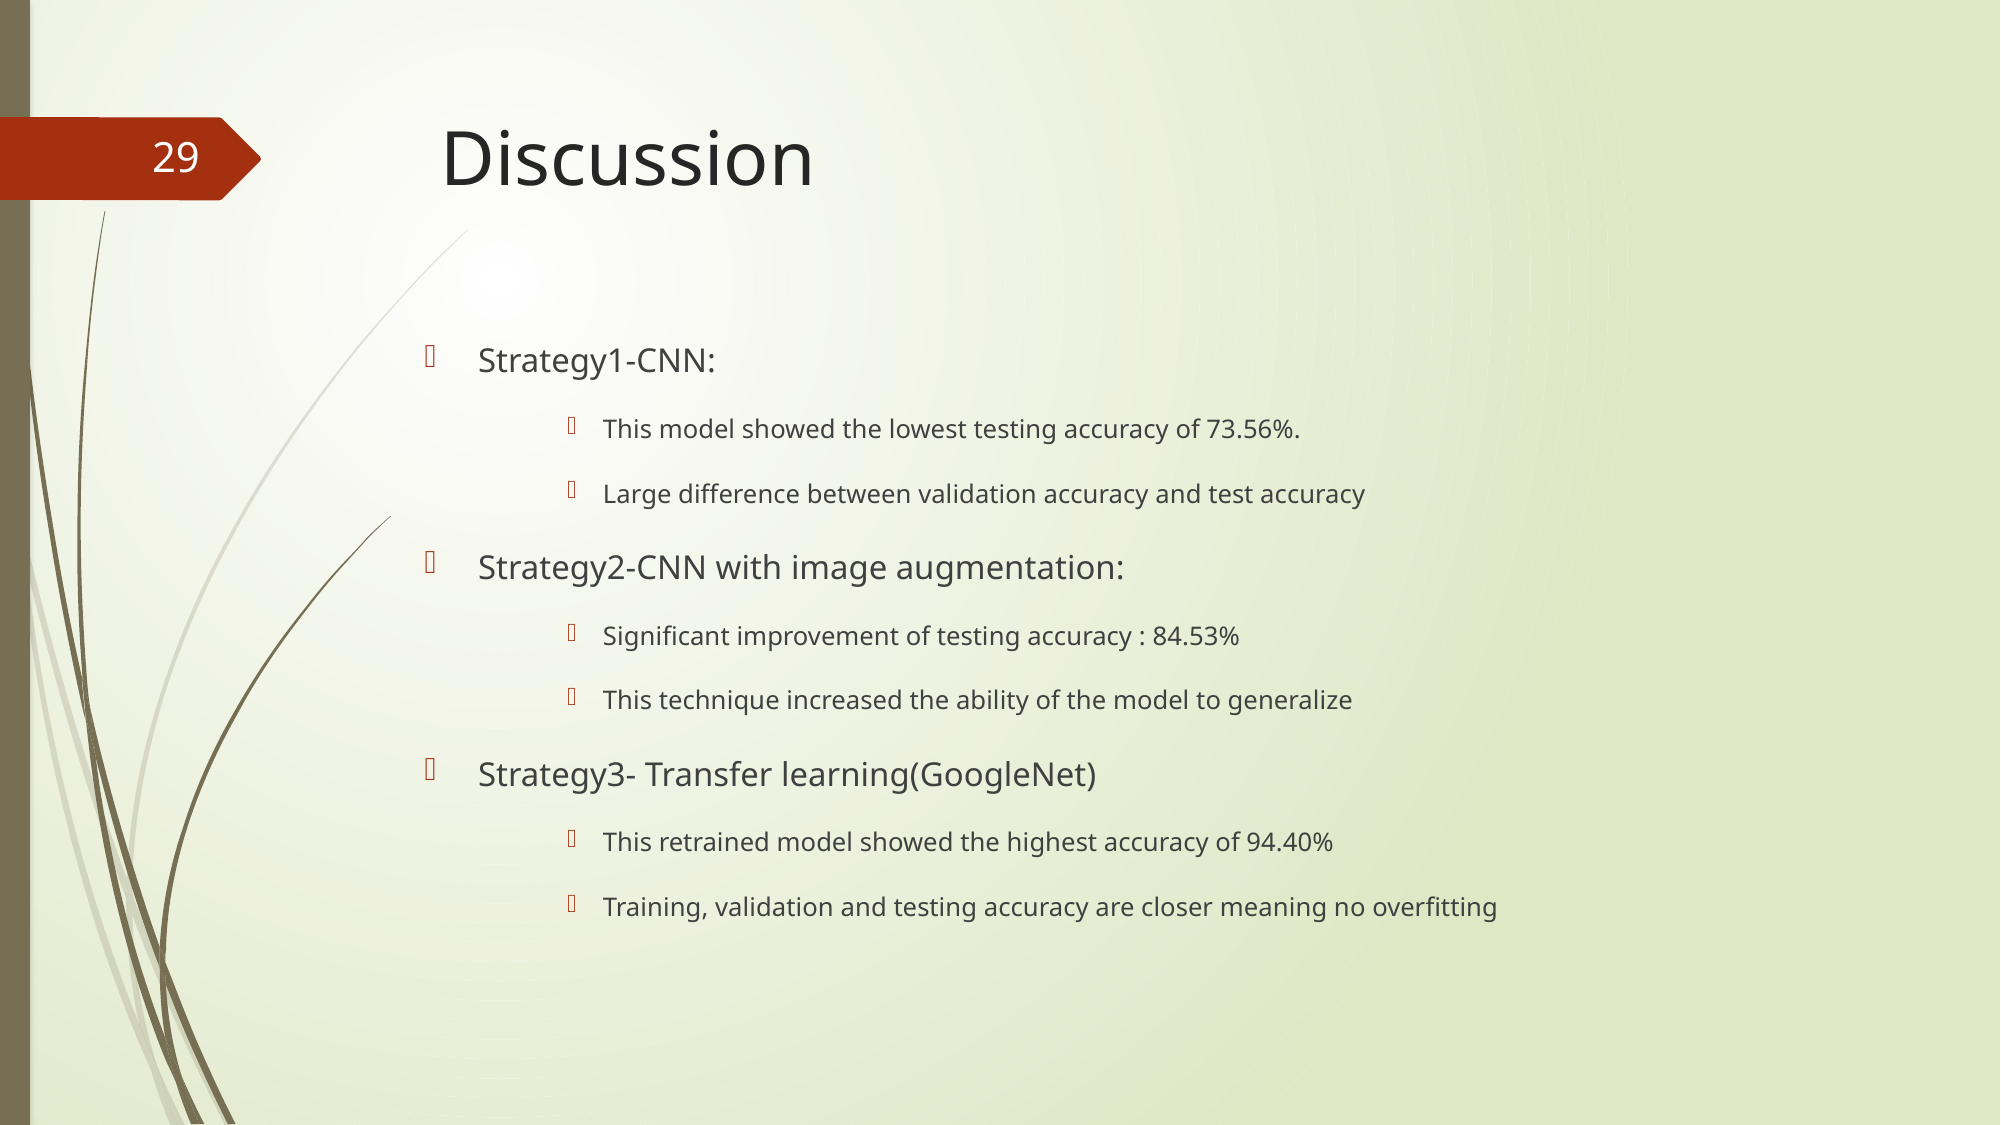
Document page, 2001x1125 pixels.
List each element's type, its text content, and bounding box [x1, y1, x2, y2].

slide_number 29 [87, 129, 216, 190]
list Strategy1-CNN: This model showed the lowest testing accuracy of 73.56%. Large difference between validation accuracy and test accuracy Strategy2-CNN with image augmentation: Significant improvement of testing accuracy : 84.53% This technique increased the ability of the model to generalize Strategy3- Transfer learning(GoogleNet) This retrained model showed the highest accuracy of 94.40% Training, validation and testing accuracy are closer meaning no overfitting [409, 312, 1873, 933]
title Discussion [425, 102, 1888, 313]
